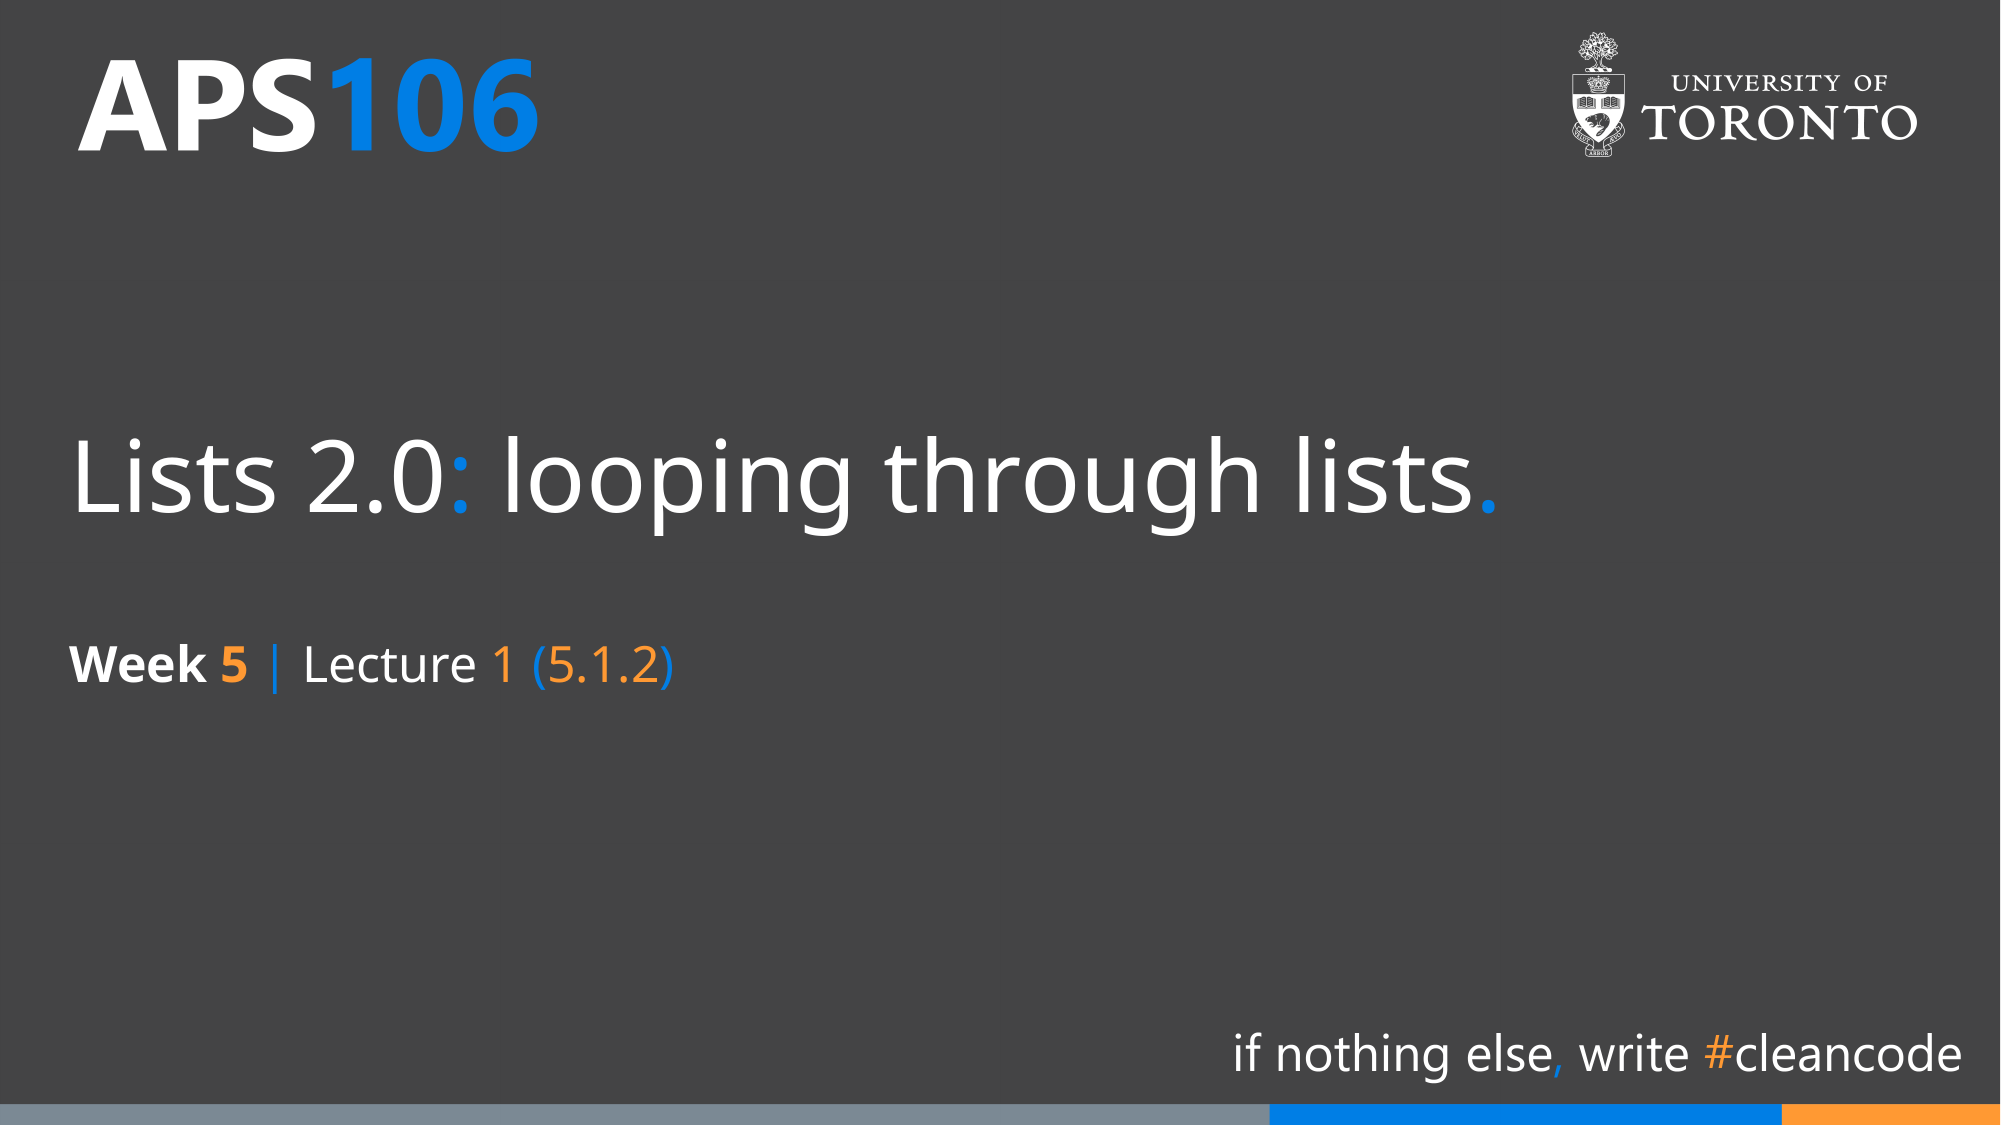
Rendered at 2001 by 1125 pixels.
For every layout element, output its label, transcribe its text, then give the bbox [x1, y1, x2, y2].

title Lists 2.0: looping through lists. [55, 395, 1924, 542]
picture [0, 0, 2001, 1125]
subtitle Week 5 | Lecture 1 (5.1.2) [55, 631, 1924, 903]
